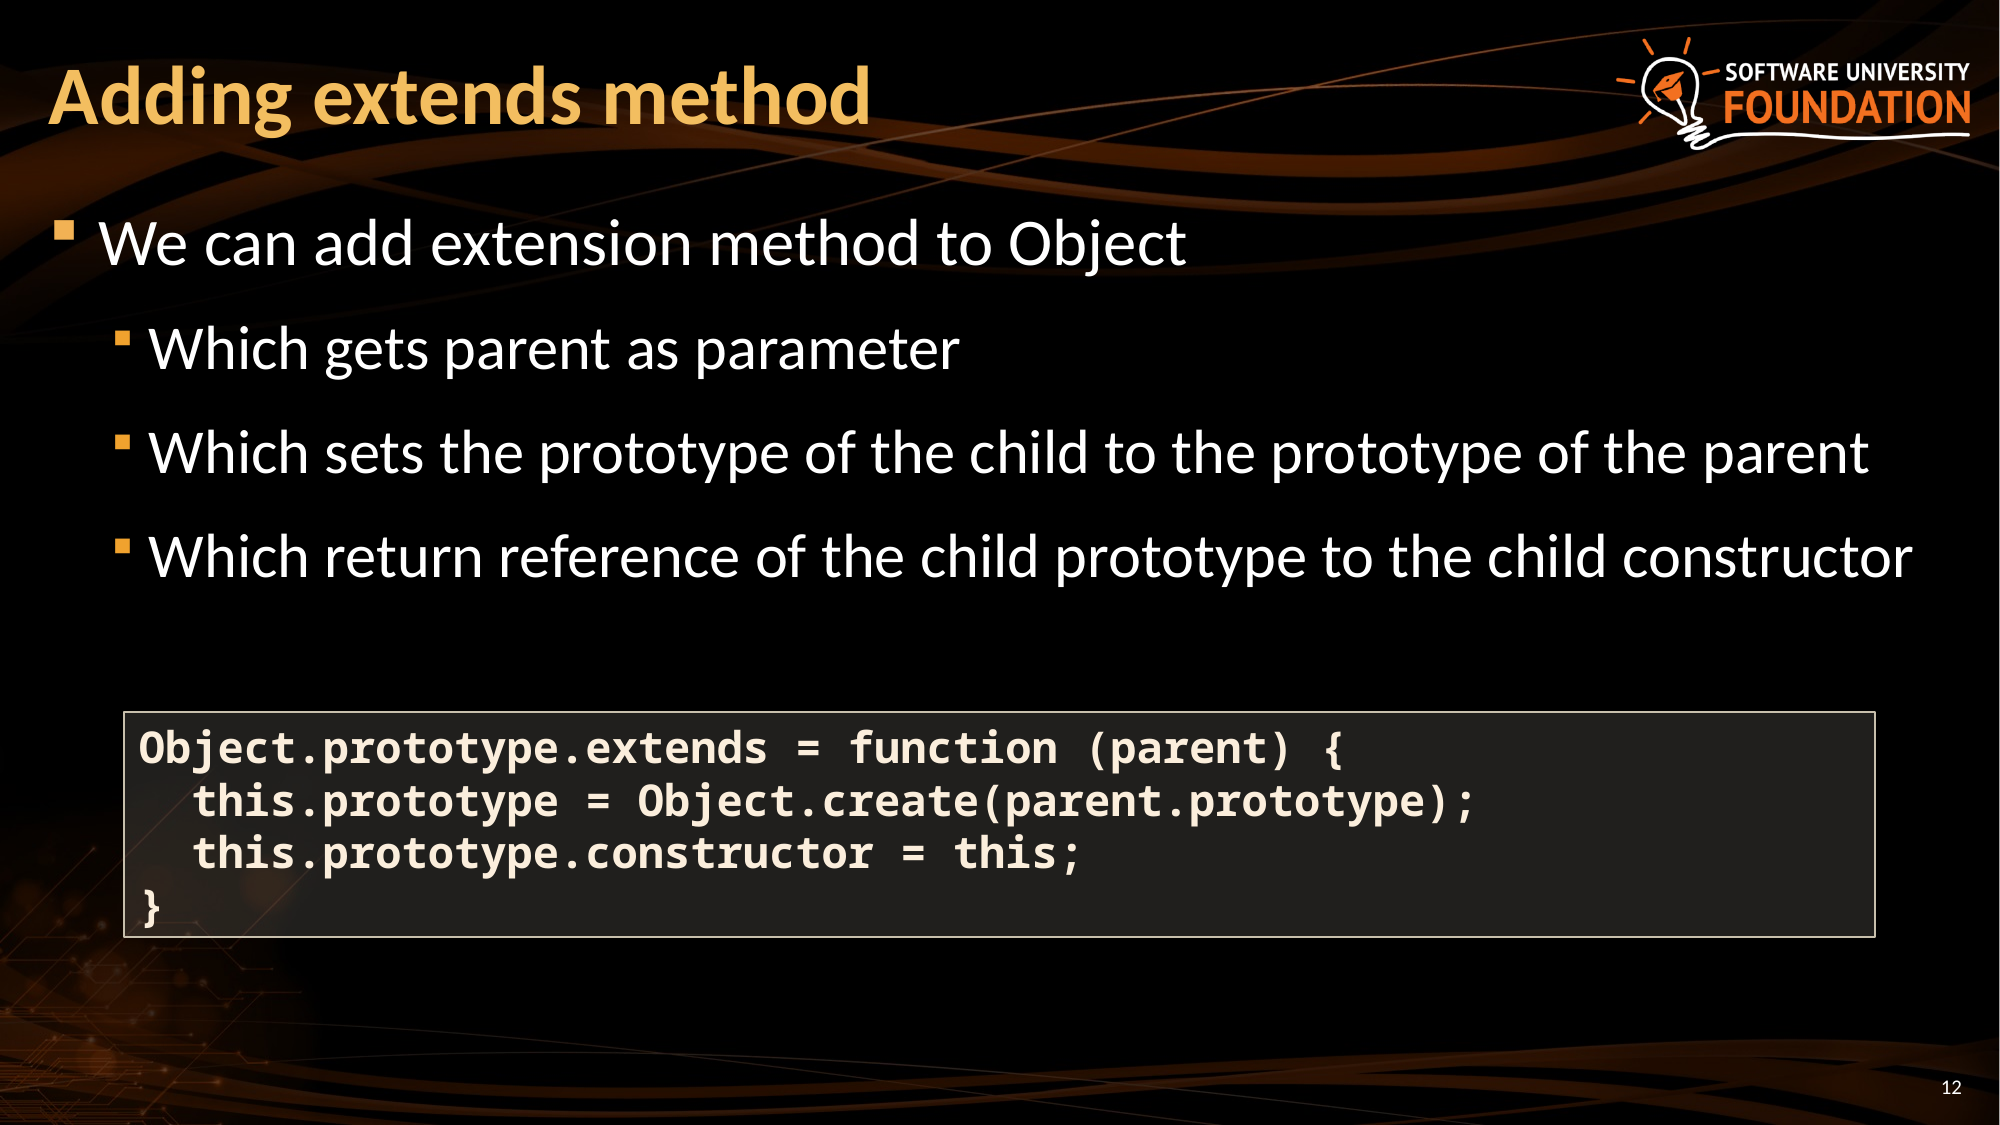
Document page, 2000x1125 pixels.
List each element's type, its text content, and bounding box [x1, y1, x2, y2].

text_box Object.prototype.extends = function (parent) { this.prototype = Object.create(parent.prototype); this.prototype.constructor = this; } [124, 712, 1875, 938]
list We can add extension method to Object Which gets parent as parameter Which sets the prototype of the child to the prototype of the parent Which return reference of the child prototype to the child constructor [31, 188, 1968, 1103]
title Adding extends method [30, 6, 1602, 189]
picture [0, 0, 2000, 1125]
